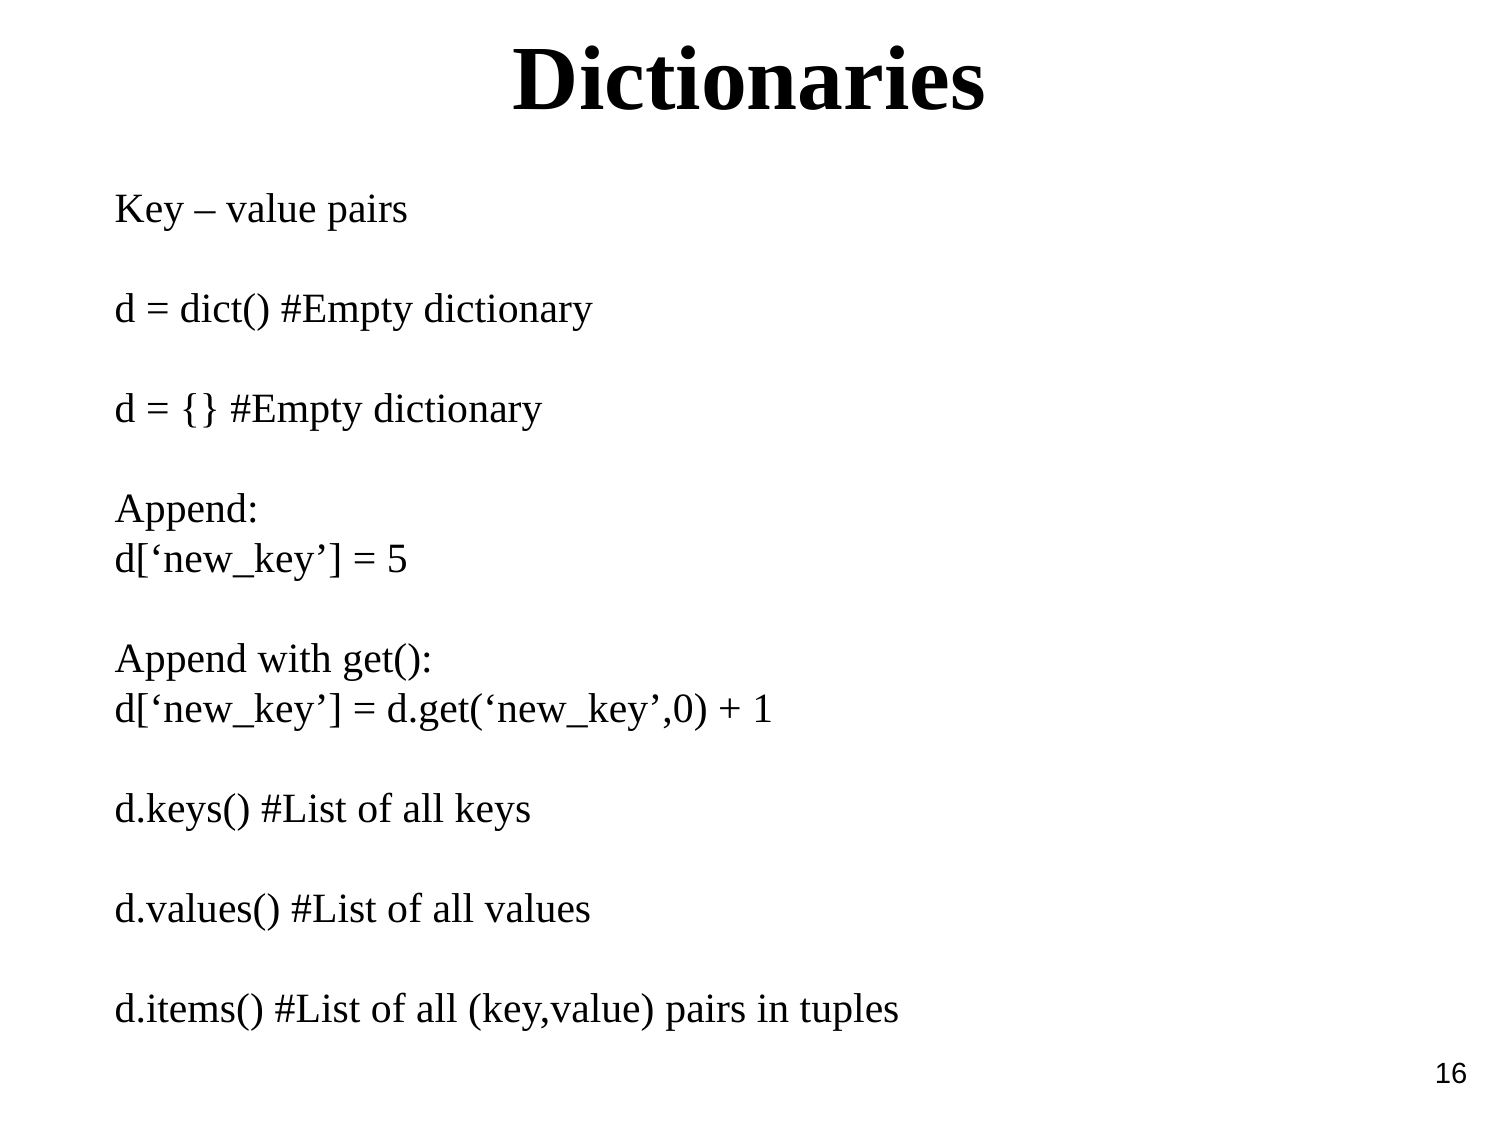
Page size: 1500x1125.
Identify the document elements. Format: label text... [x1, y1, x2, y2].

text_box Dictionaries [0, 10, 1500, 136]
slide_number 16 [1132, 1046, 1483, 1125]
text_box Key – value pairs d = dict() #Empty dictionary d = {} #Empty dictionary Append: d[‘new_key’] = 5 Append with get(): d[‘new_key’] = d.get(‘new_key’,0) + 1 d.keys() #List of all keys d.values() #List of all values d.items() #List of all (key,value) pairs in tuples [99, 173, 1252, 1039]
